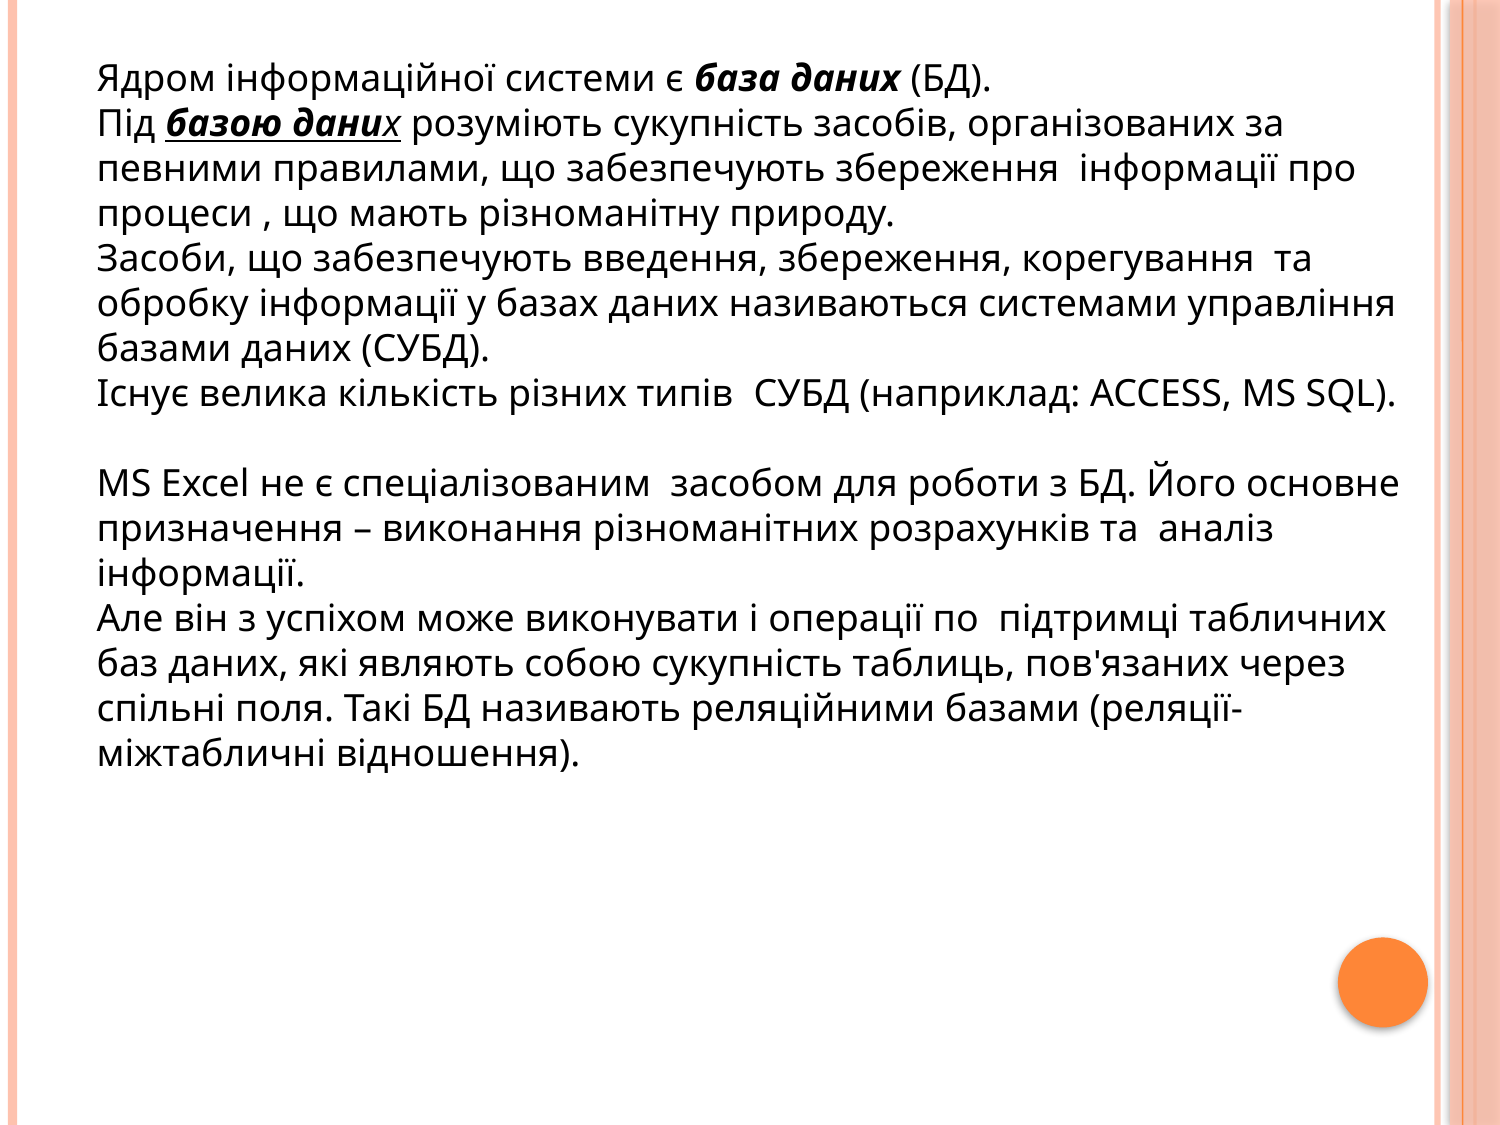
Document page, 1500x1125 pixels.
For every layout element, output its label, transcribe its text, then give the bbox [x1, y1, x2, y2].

text_box Ядром інформаційної системи є база даних (БД). Під базою даних розуміють сукупність засобів, організованих за певними правилами, що забезпечують збереження інформації про процеси , що мають різноманітну природу. Засоби, що забезпечують введення, збереження, корегування та обробку інформації у базах даних називаються системами управління базами даних (СУБД). Існує велика кількість різних типів СУБД (наприклад: ACCESS, MS SQL). МS Excel не є спеціалізованим засобом для роботи з БД. Його основне призначення – виконання різноманітних розрахунків та аналіз інформації. Але він з успіхом може виконувати і операції по підтримці табличних баз даних, які являють собою сукупність таблиць, пов'язаних через спільні поля. Такі БД називають реляційними базами (реляції- міжтабличні відношення). [81, 46, 1430, 872]
